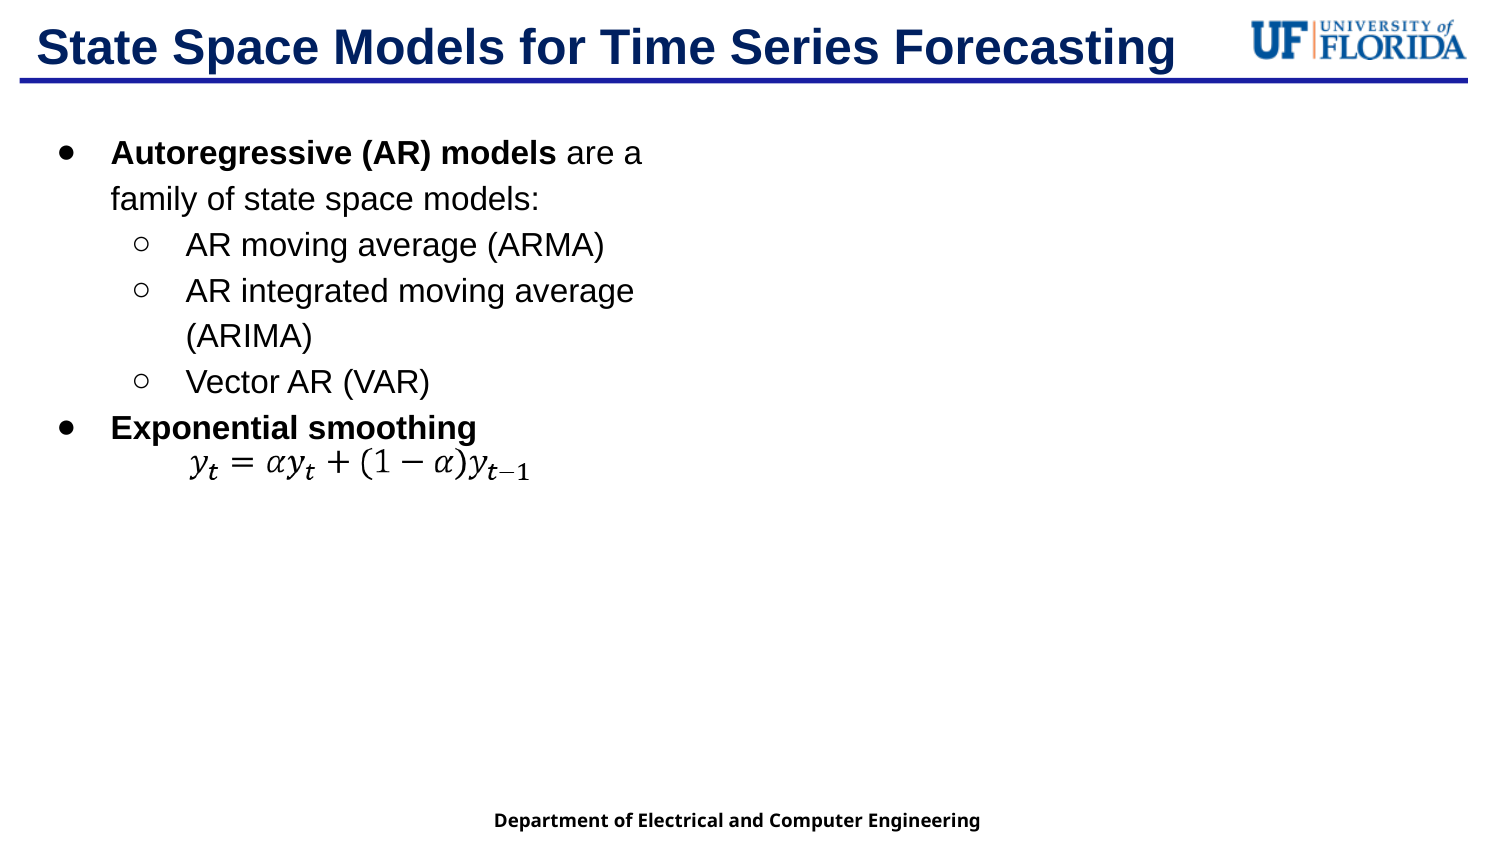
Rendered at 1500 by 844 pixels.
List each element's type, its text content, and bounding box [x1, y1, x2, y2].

picture [1278, 18, 1468, 60]
text_box Autoregressive (AR) models are a family of state space models: AR moving average (ARMA) AR integrated moving average (ARIMA) Vector AR (VAR) Exponential smoothing [20, 110, 751, 702]
picture [176, 437, 540, 495]
title State Space Models for Time Series Forecasting [20, 0, 1278, 89]
